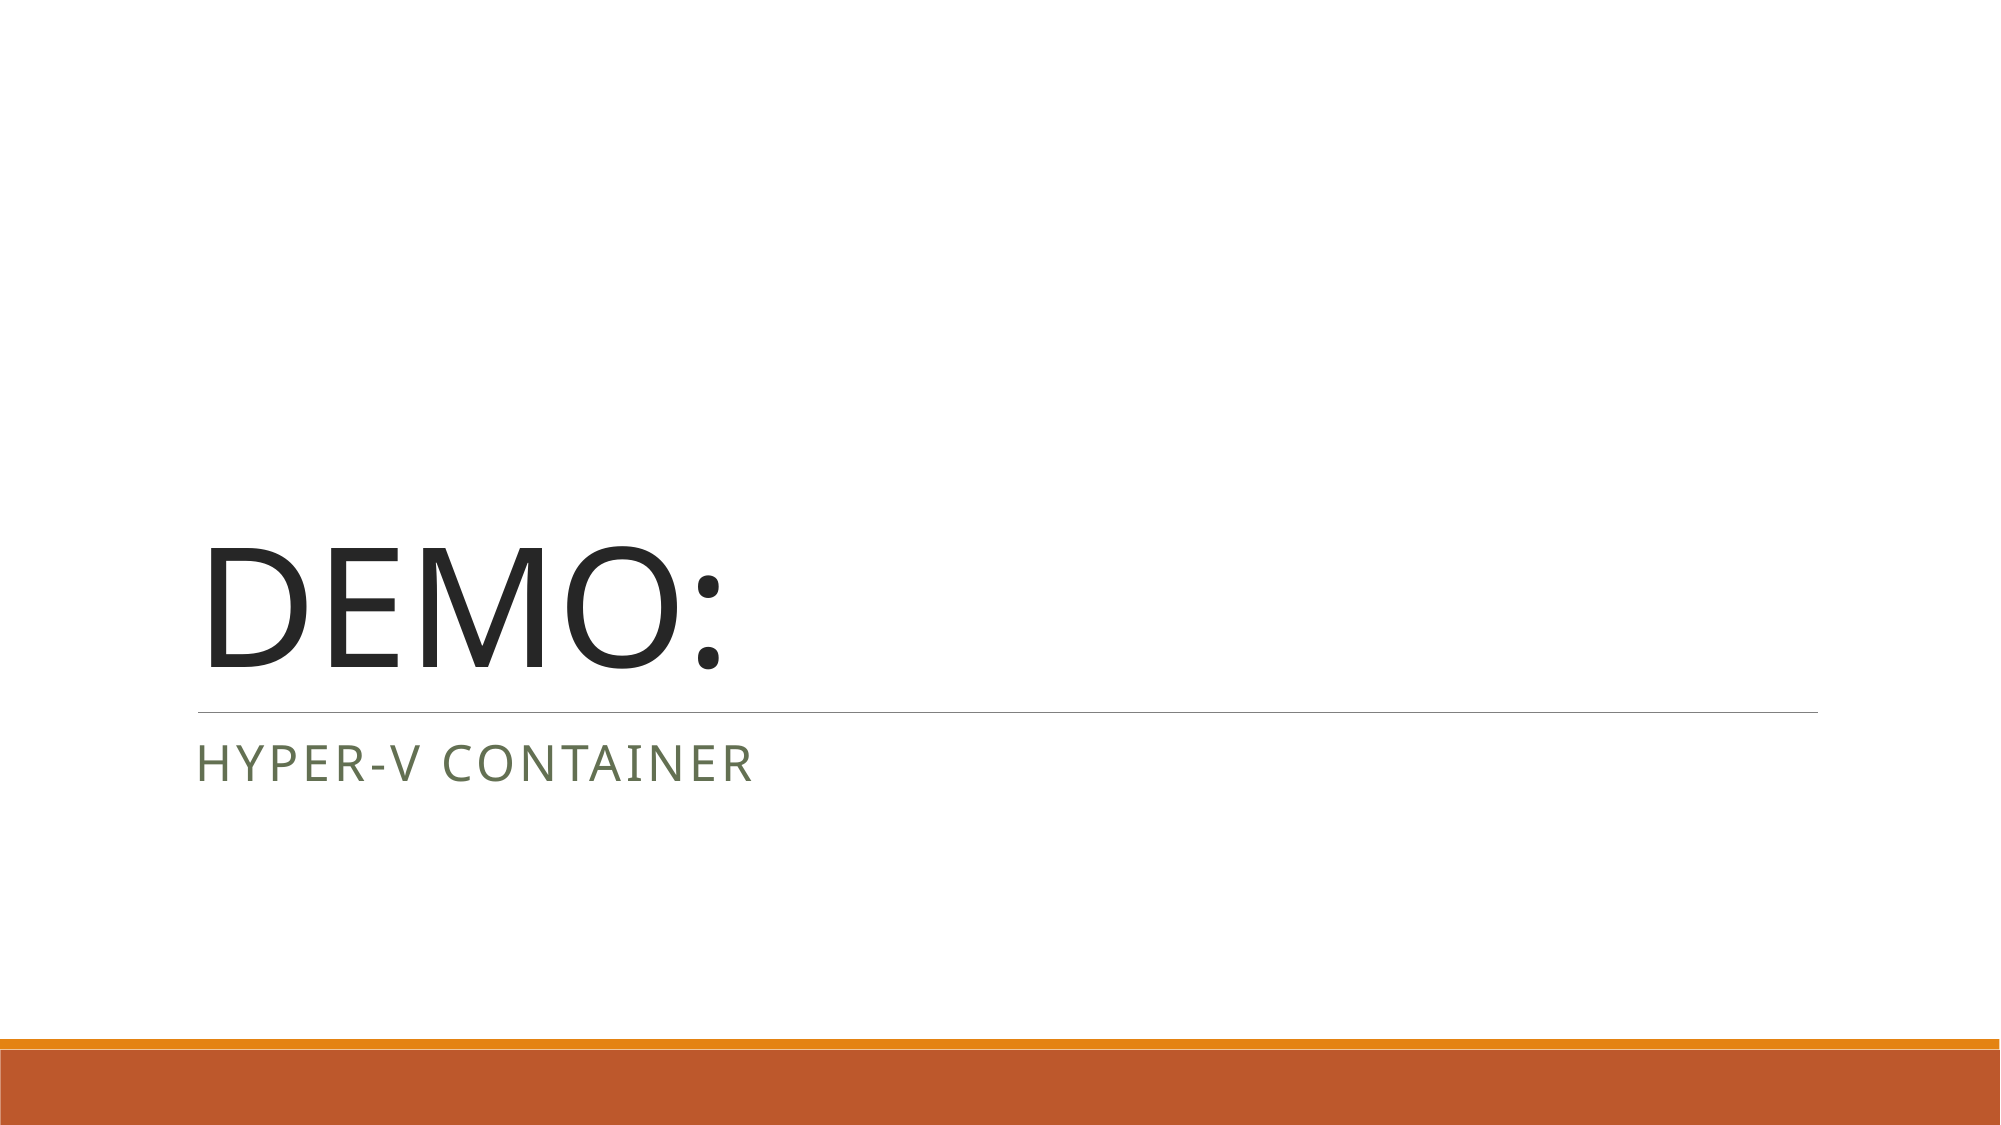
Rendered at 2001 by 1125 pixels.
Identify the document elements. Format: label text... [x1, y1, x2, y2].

list Hyper-v container [180, 730, 1830, 918]
title DEMO: [180, 124, 1830, 710]
